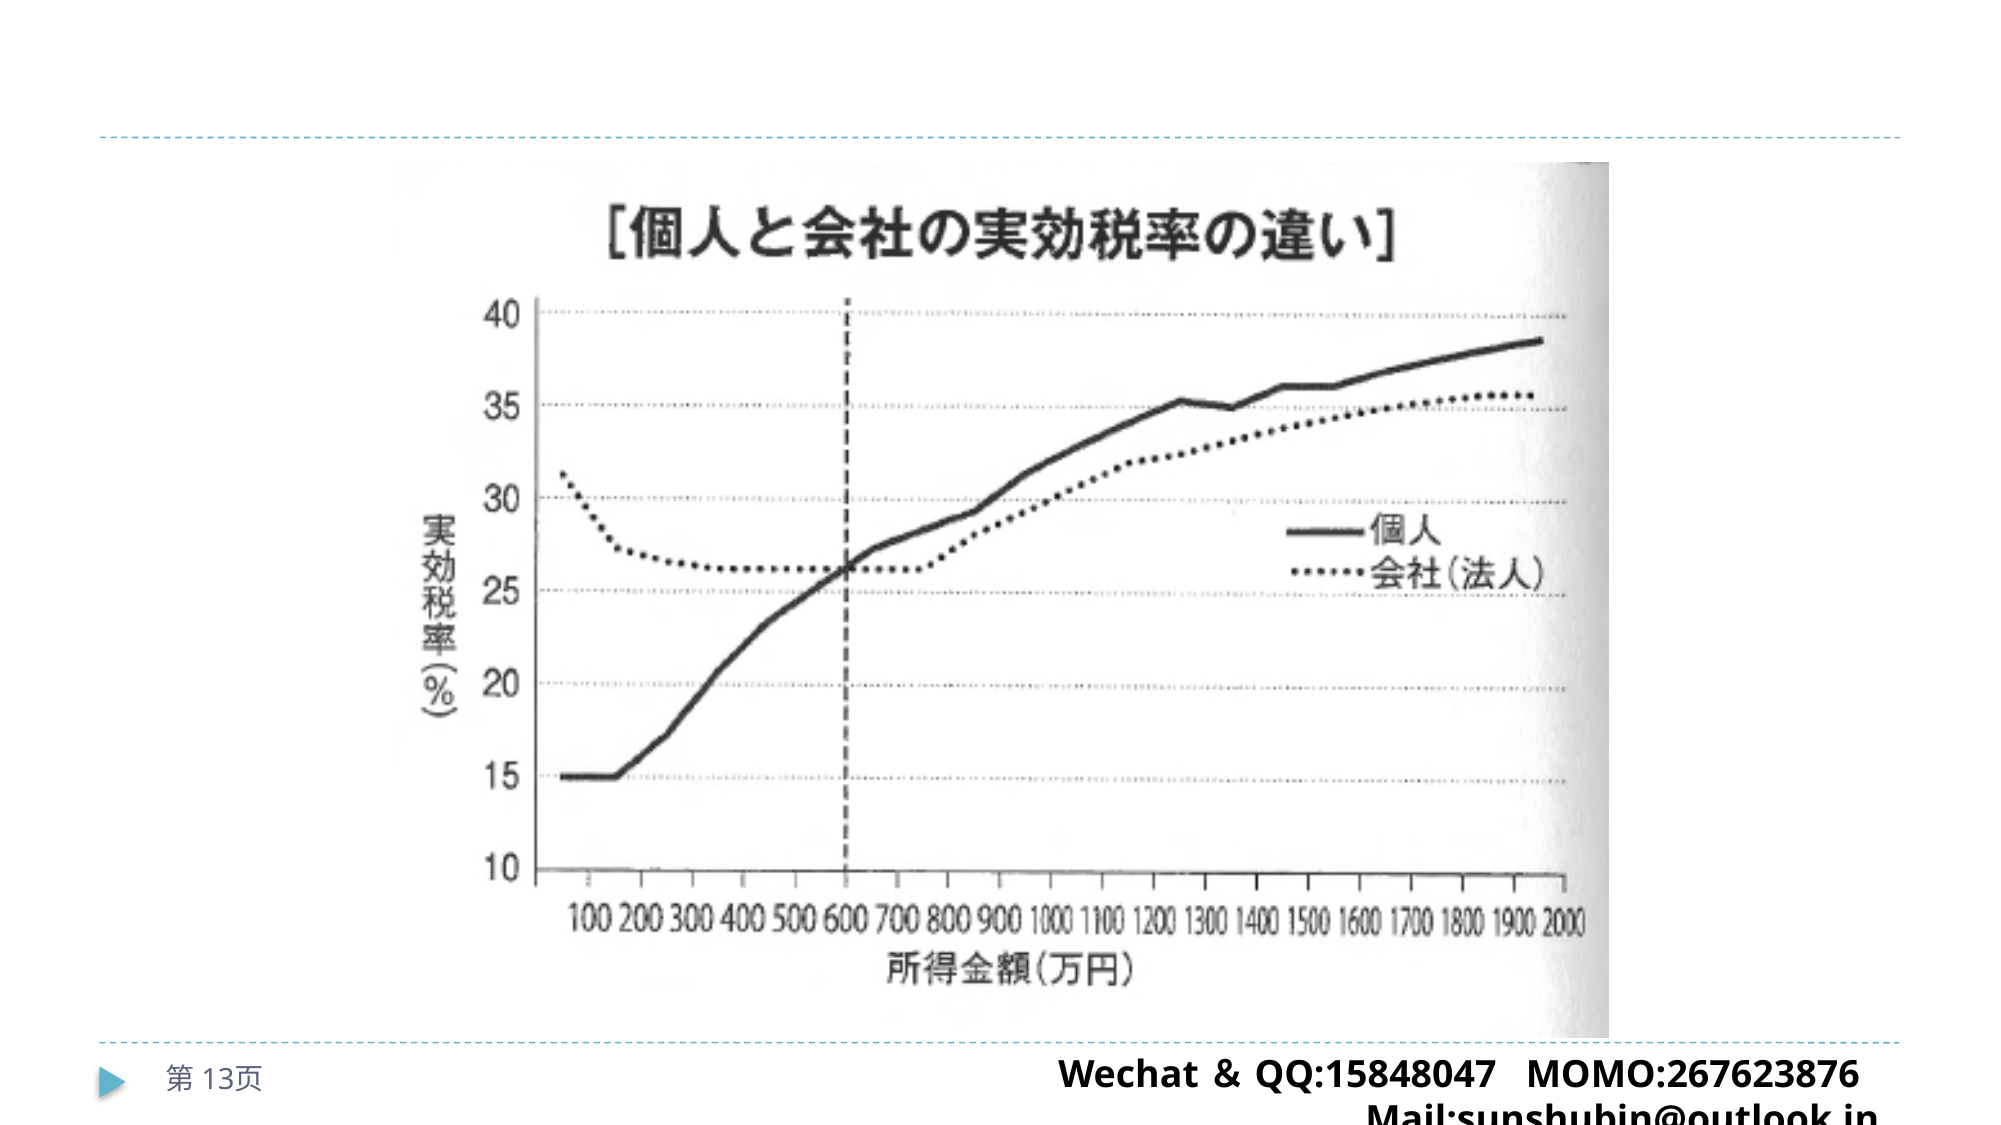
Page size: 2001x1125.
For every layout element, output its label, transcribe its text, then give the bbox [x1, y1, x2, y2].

slide_number 第13页 [150, 1053, 483, 1114]
picture [391, 162, 1609, 1038]
